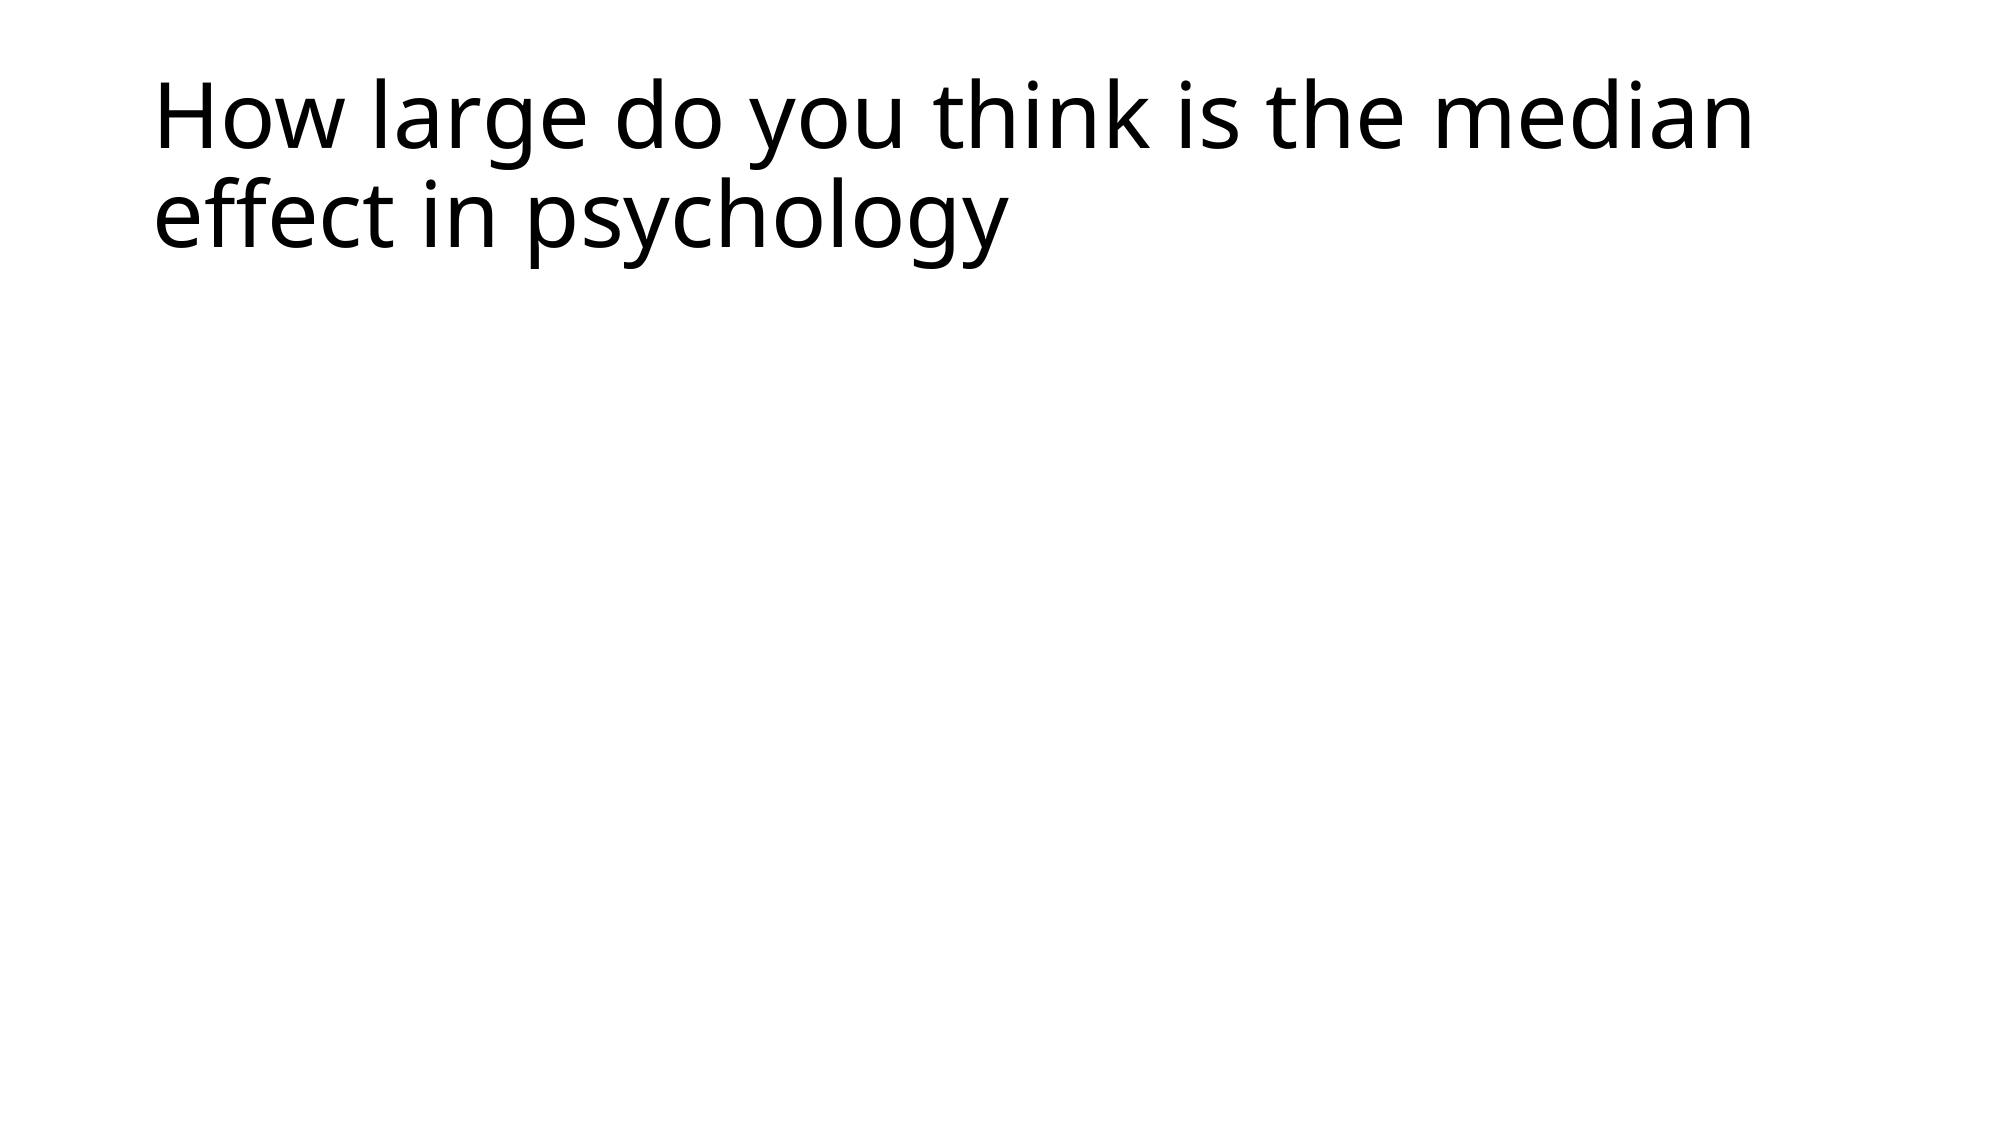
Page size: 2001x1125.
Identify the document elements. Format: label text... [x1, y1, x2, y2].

title How large do you think is the median effect in psychology [137, 59, 1863, 278]
